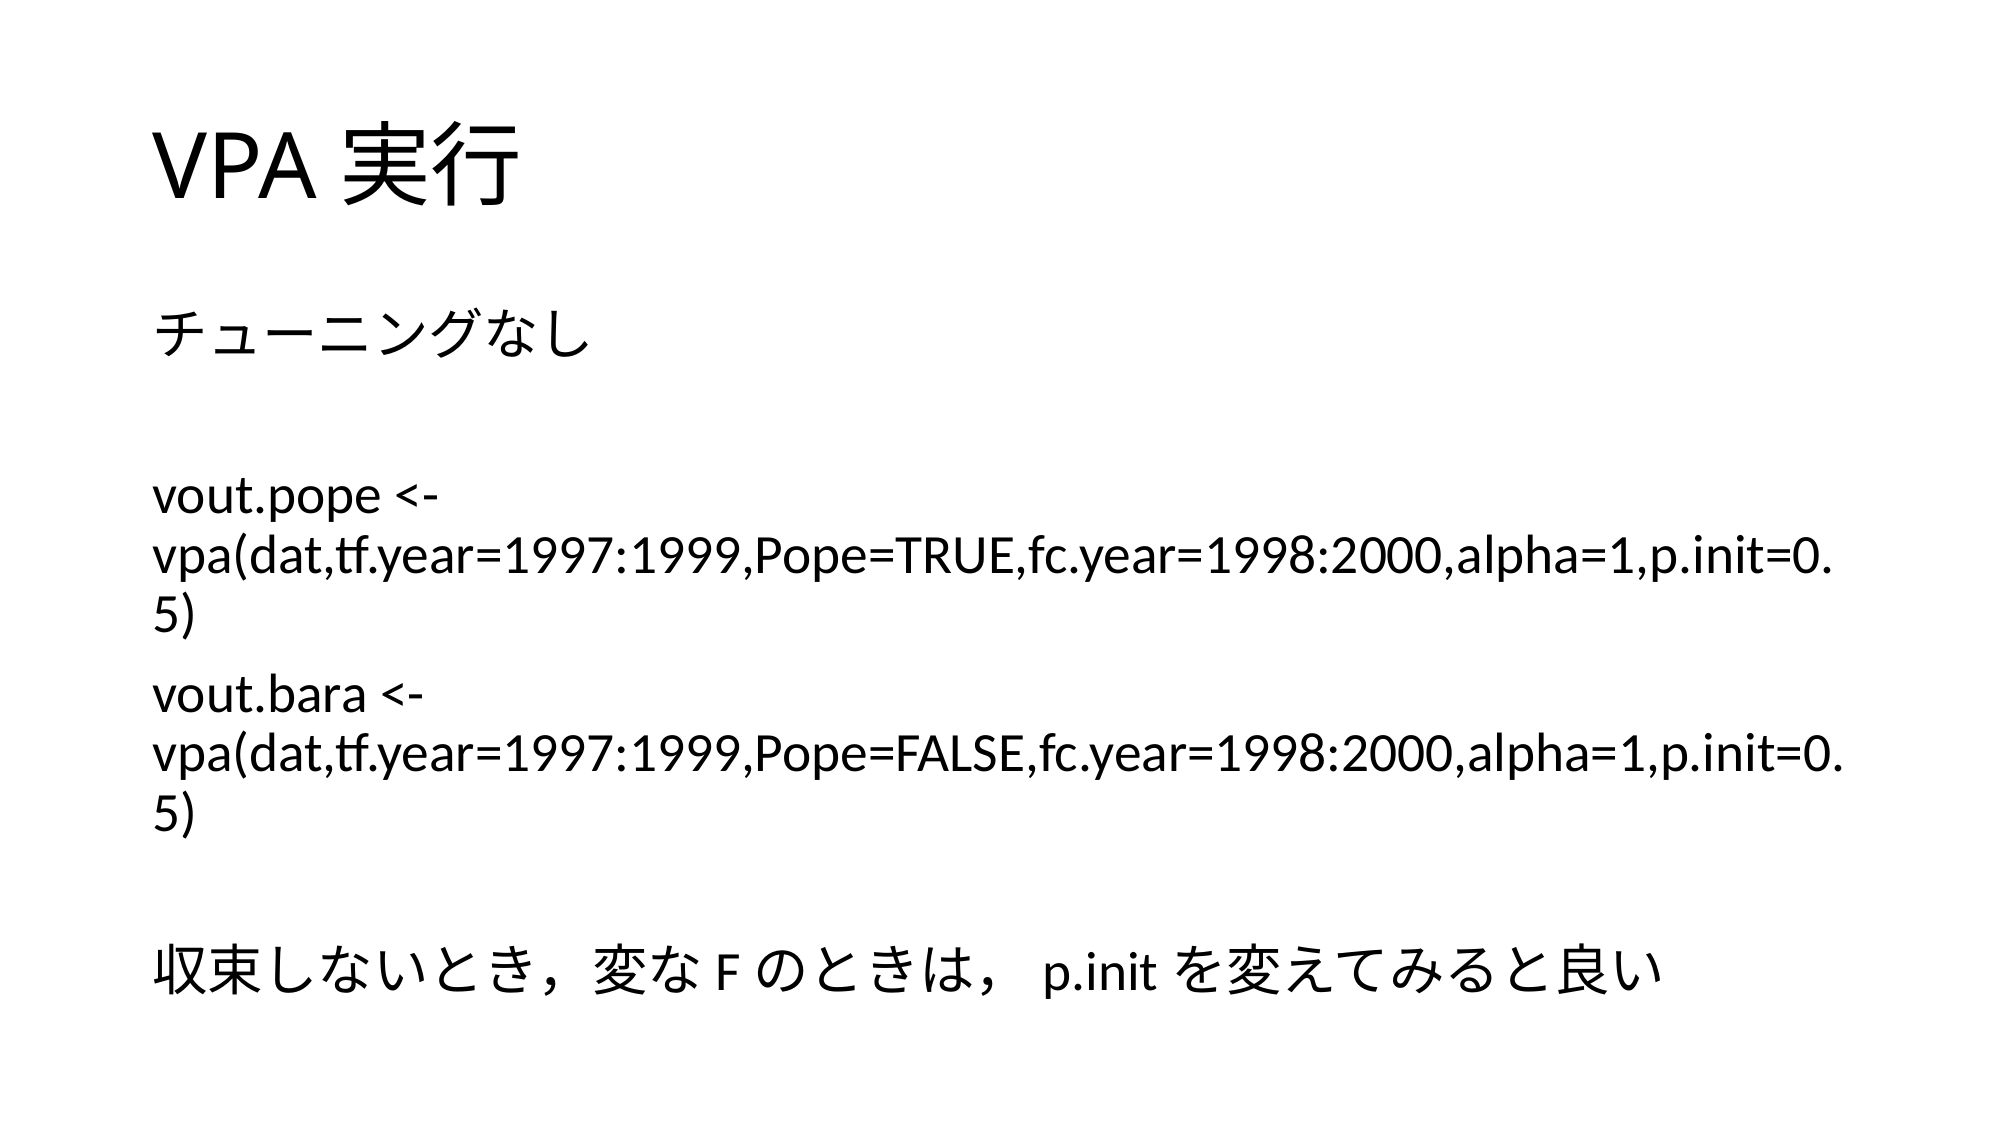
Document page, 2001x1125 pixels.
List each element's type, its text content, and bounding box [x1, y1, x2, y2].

list チューニングなし vout.pope <- vpa(dat,tf.year=1997:1999,Pope=TRUE,fc.year=1998:2000,alpha=1,p.init=0.5) vout.bara <- vpa(dat,tf.year=1997:1999,Pope=FALSE,fc.year=1998:2000,alpha=1,p.init=0.5) 収束しないとき，変なFのときは，p.initを変えてみると良い [137, 299, 1863, 1014]
title VPA実行 [137, 59, 1863, 278]
